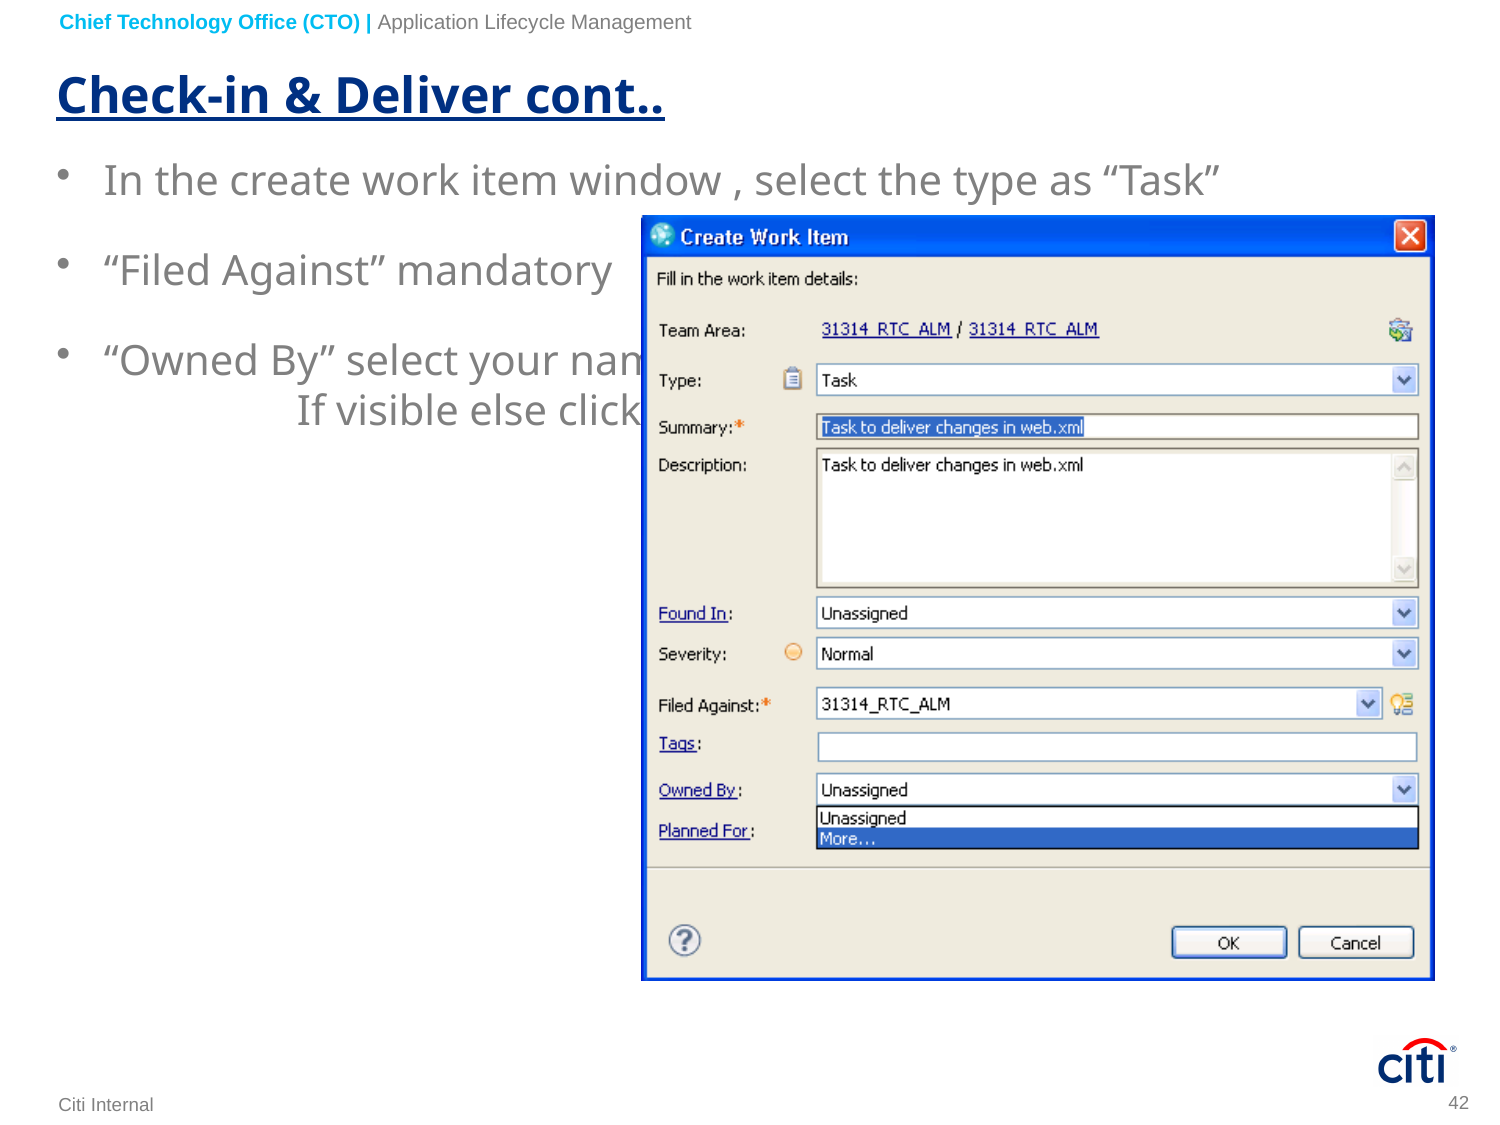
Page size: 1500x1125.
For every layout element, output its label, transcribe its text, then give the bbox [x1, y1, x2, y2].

list In the create work item window , select the type as “Task” “Filed Against” mandatory “Owned By” select your name If visible else click more.. [56, 146, 1464, 331]
picture [641, 215, 1435, 982]
title Check-in & Deliver cont.. [56, 63, 1464, 145]
picture [1373, 1035, 1459, 1087]
